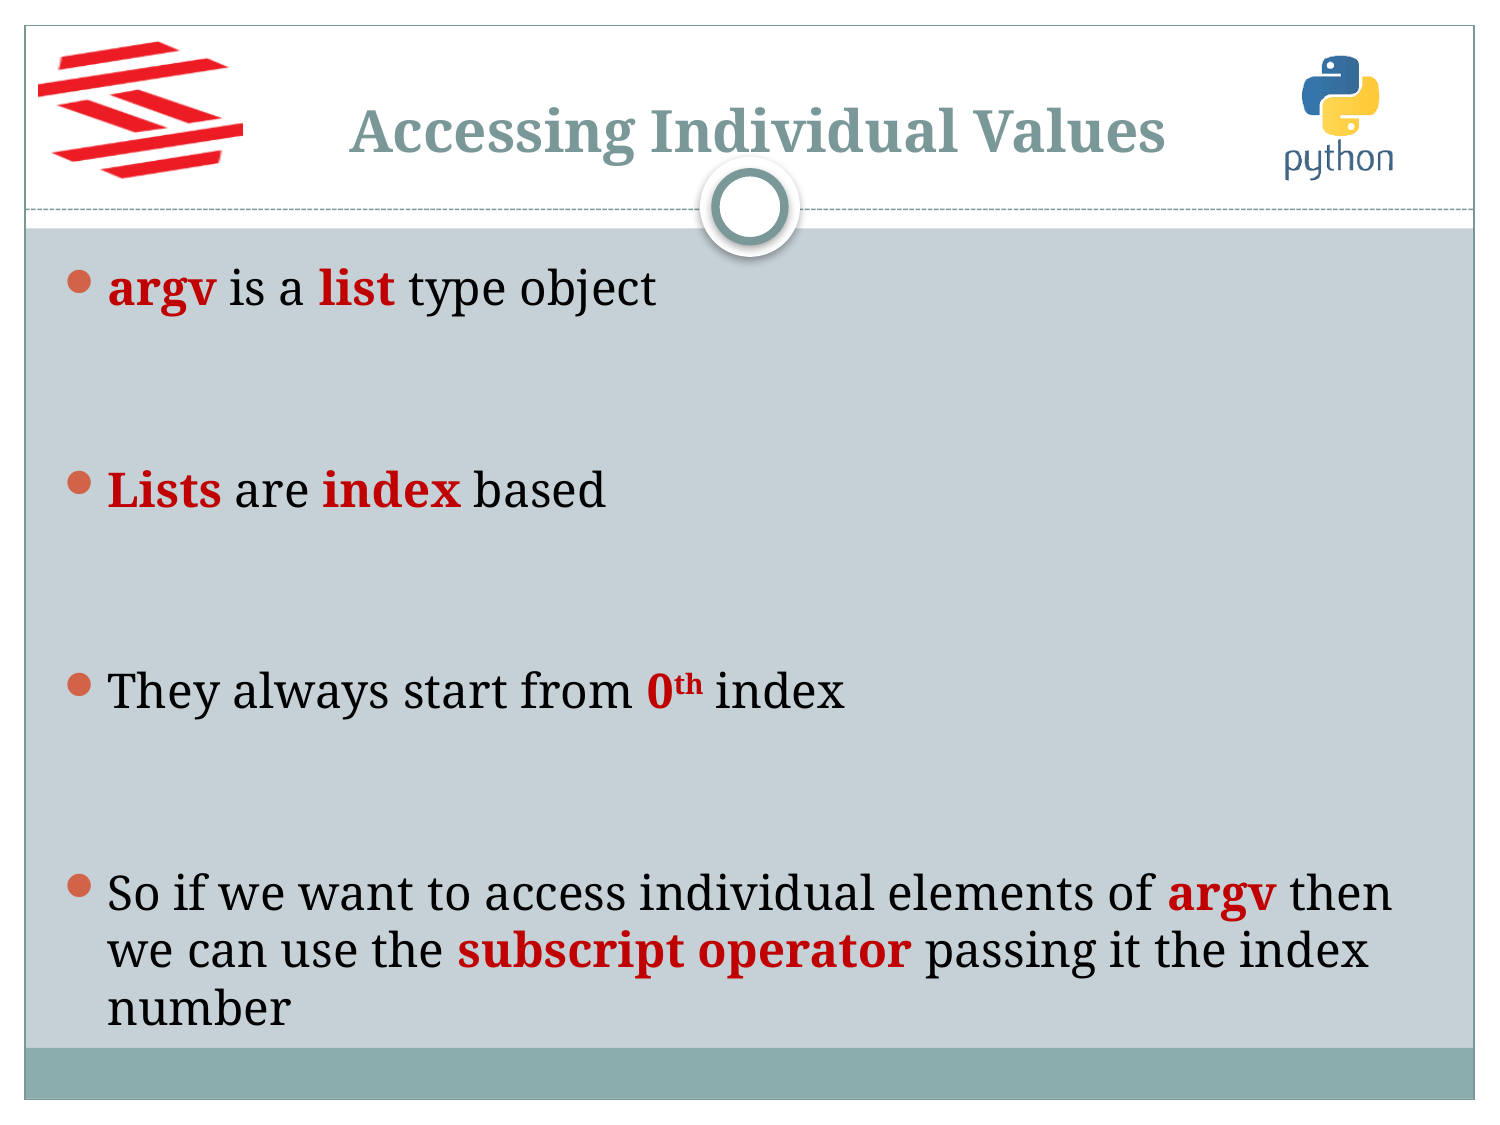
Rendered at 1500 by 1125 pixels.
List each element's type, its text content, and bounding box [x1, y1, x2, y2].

list argv is a list type object Lists are index based They always start from 0th index So if we want to access individual elements of argv then we can use the subscript operator passing it the index number [49, 250, 1445, 1047]
title Accessing Individual Values [248, 46, 1459, 172]
picture [37, 40, 243, 185]
picture [1206, 53, 1471, 186]
